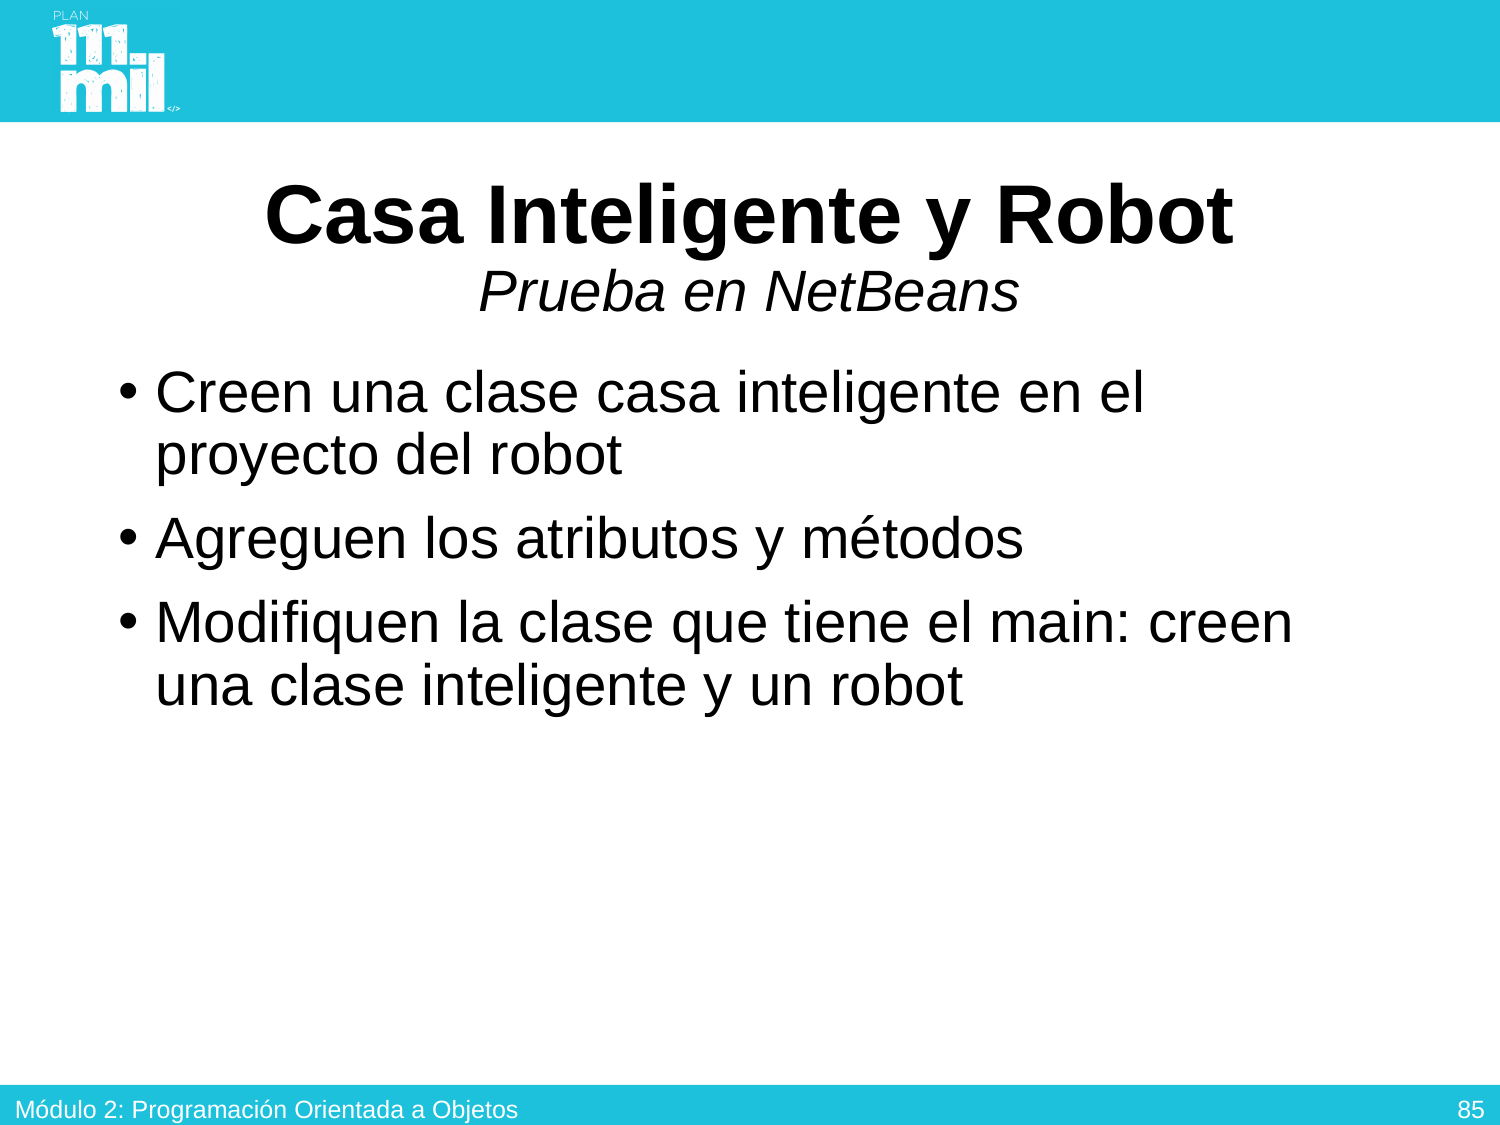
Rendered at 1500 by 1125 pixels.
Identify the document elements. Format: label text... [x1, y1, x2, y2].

list Creen una clase casa inteligente en el proyecto del robot Agreguen los atributos y métodos Modifiquen la clase que tiene el main: creen una clase inteligente y un robot [103, 354, 1397, 1069]
title Casa Inteligente y Robot Prueba en NetBeans [103, 147, 1397, 348]
slide_number 84 [1162, 1078, 1500, 1125]
footer Módulo 2: Programación Orientada a Objetos [0, 1078, 549, 1125]
